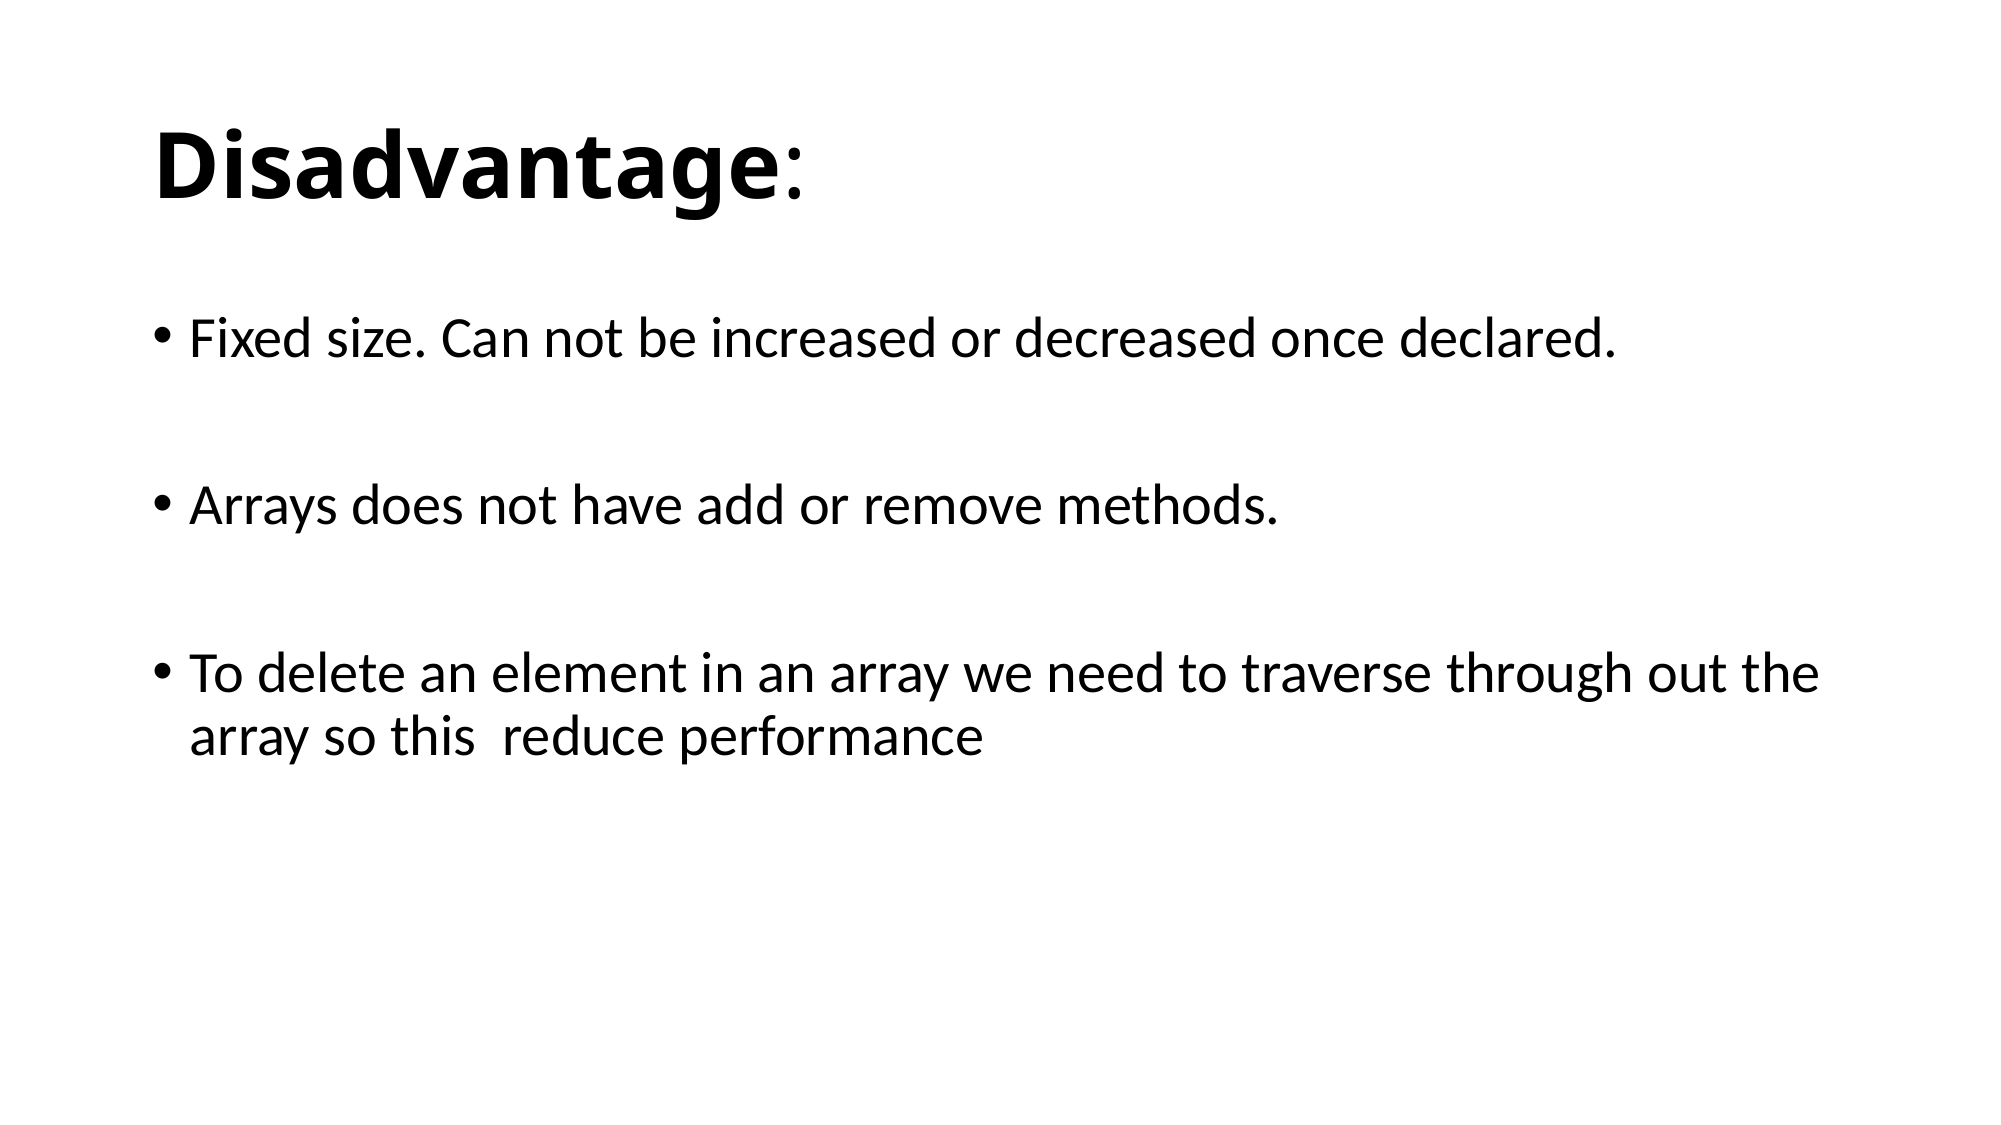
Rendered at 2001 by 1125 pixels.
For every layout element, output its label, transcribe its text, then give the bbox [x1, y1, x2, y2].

title Disadvantage: [137, 59, 1863, 278]
list Fixed size. Can not be increased or decreased once declared. Arrays does not have add or remove methods. To delete an element in an array we need to traverse through out the array so this reduce performance [137, 299, 1863, 1014]
